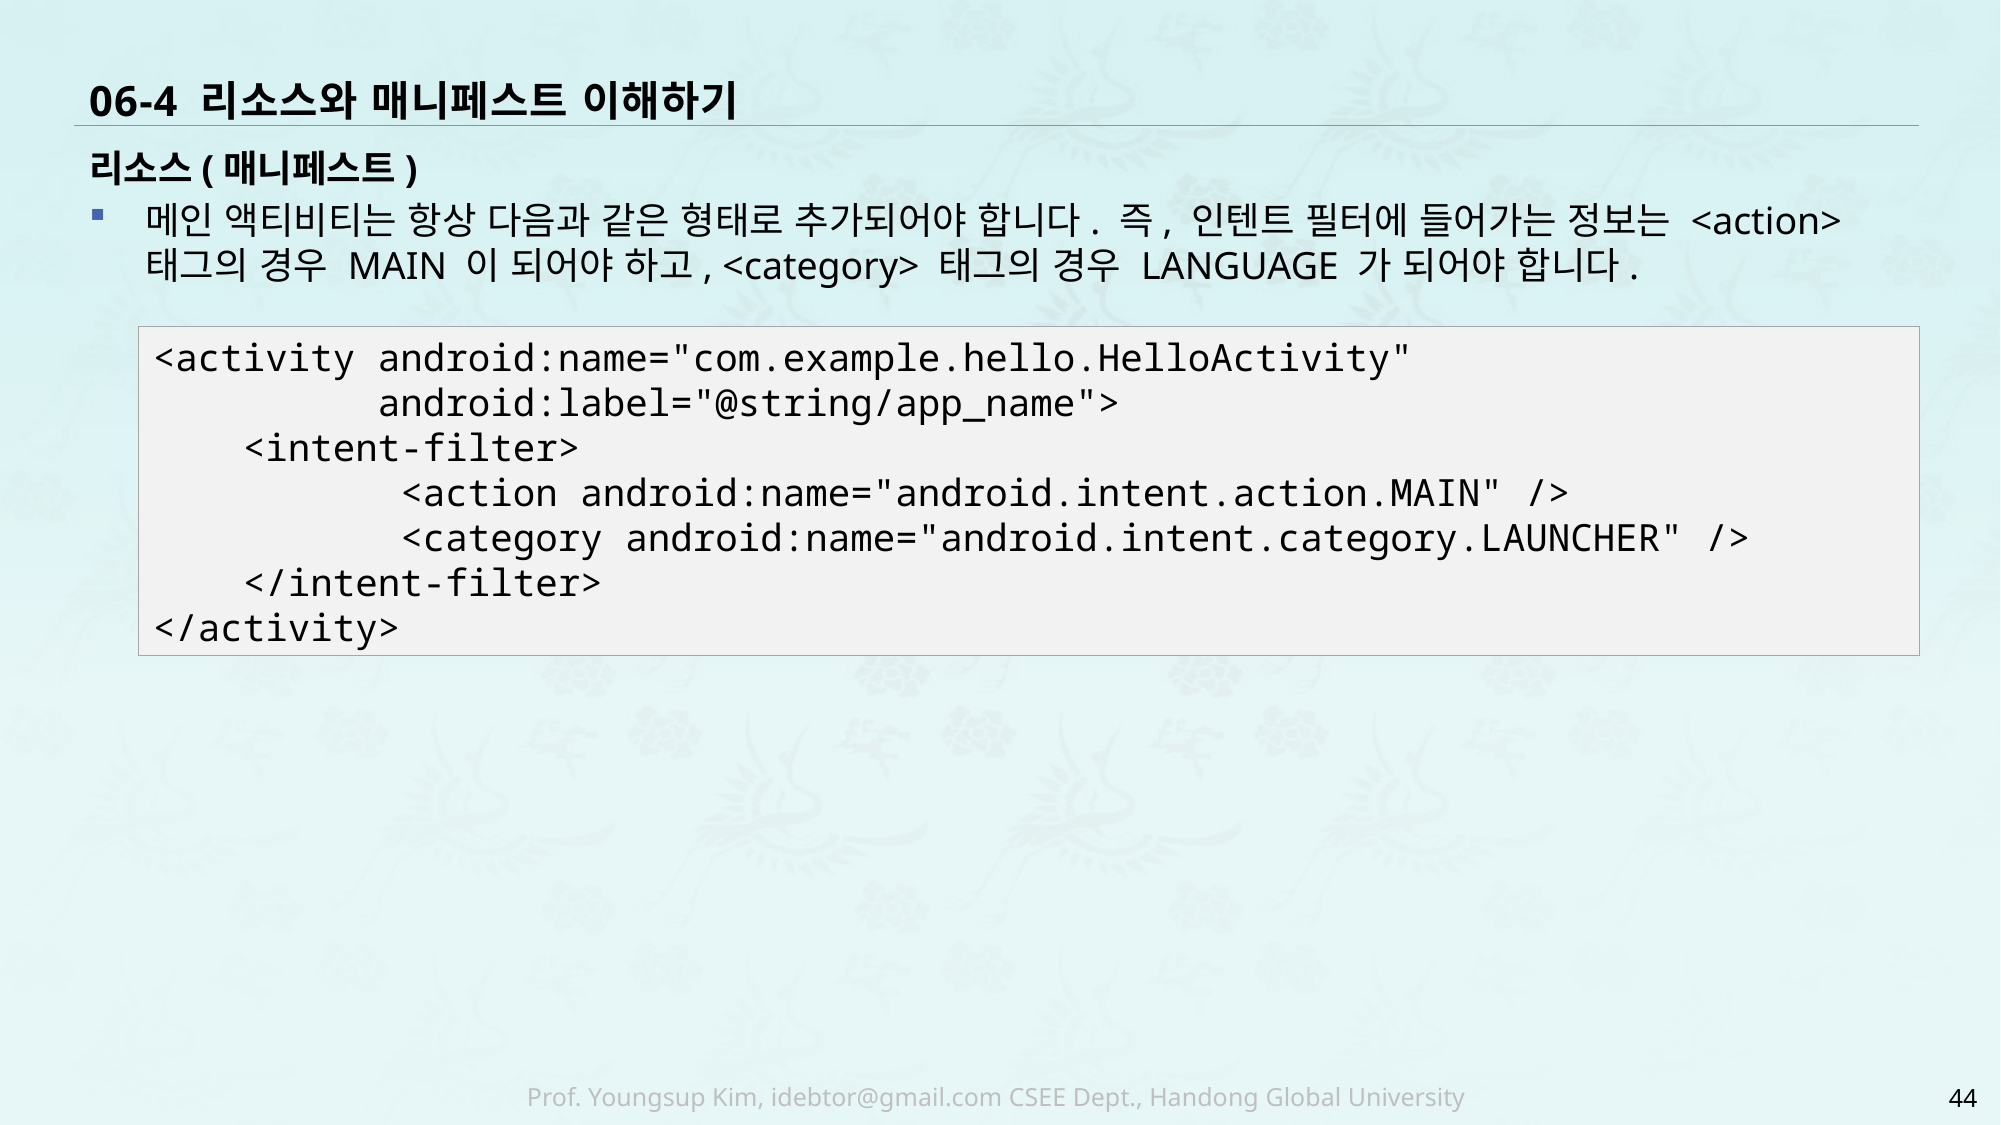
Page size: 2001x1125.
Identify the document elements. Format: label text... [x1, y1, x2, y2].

slide_number 44 [1816, 1069, 1993, 1125]
text_box <activity android:name="com.example.hello.HelloActivity" android:label="@string/app_name"> <intent-filter> <action android:name="android.intent.action.MAIN" /> <category android:name="android.intent.category.LAUNCHER" /> </intent-filter> </activity> [138, 326, 1920, 656]
title 06-4 리소스와 매니페스트 이해하기 [74, 62, 1920, 137]
list 리소스(매니페스트) 메인 액티비티는 항상 다음과 같은 형태로 추가되어야 합니다. 즉, 인텐트 필터에 들어가는 정보는 <action> 태그의 경우 MAIN 이 되어야 하고, <category> 태그의 경우 LANGUAGE 가 되어야 합니다. [74, 137, 1921, 1066]
